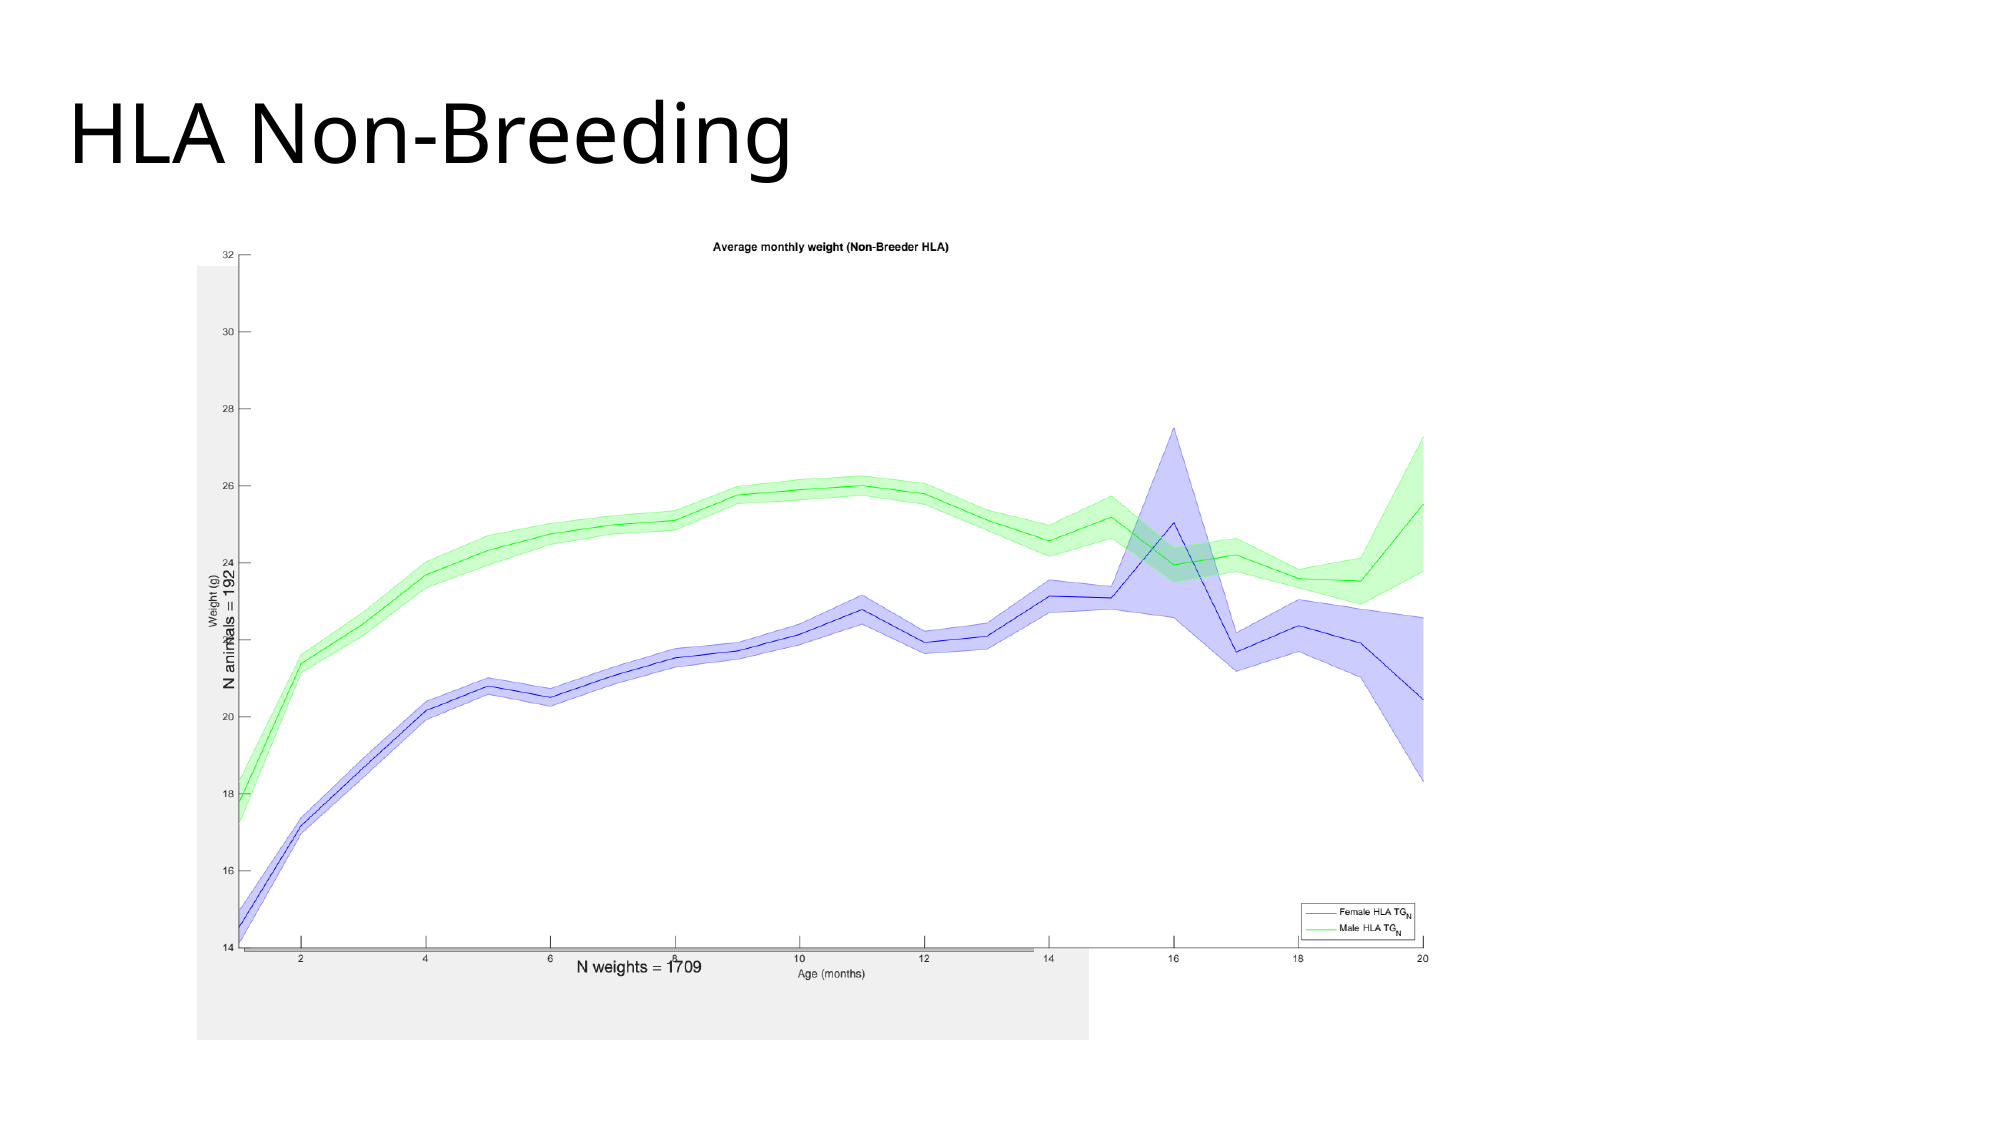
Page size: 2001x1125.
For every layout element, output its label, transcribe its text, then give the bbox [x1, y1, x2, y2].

title HLA Non-Breeding [52, 28, 1778, 246]
picture [40, 191, 1566, 1040]
